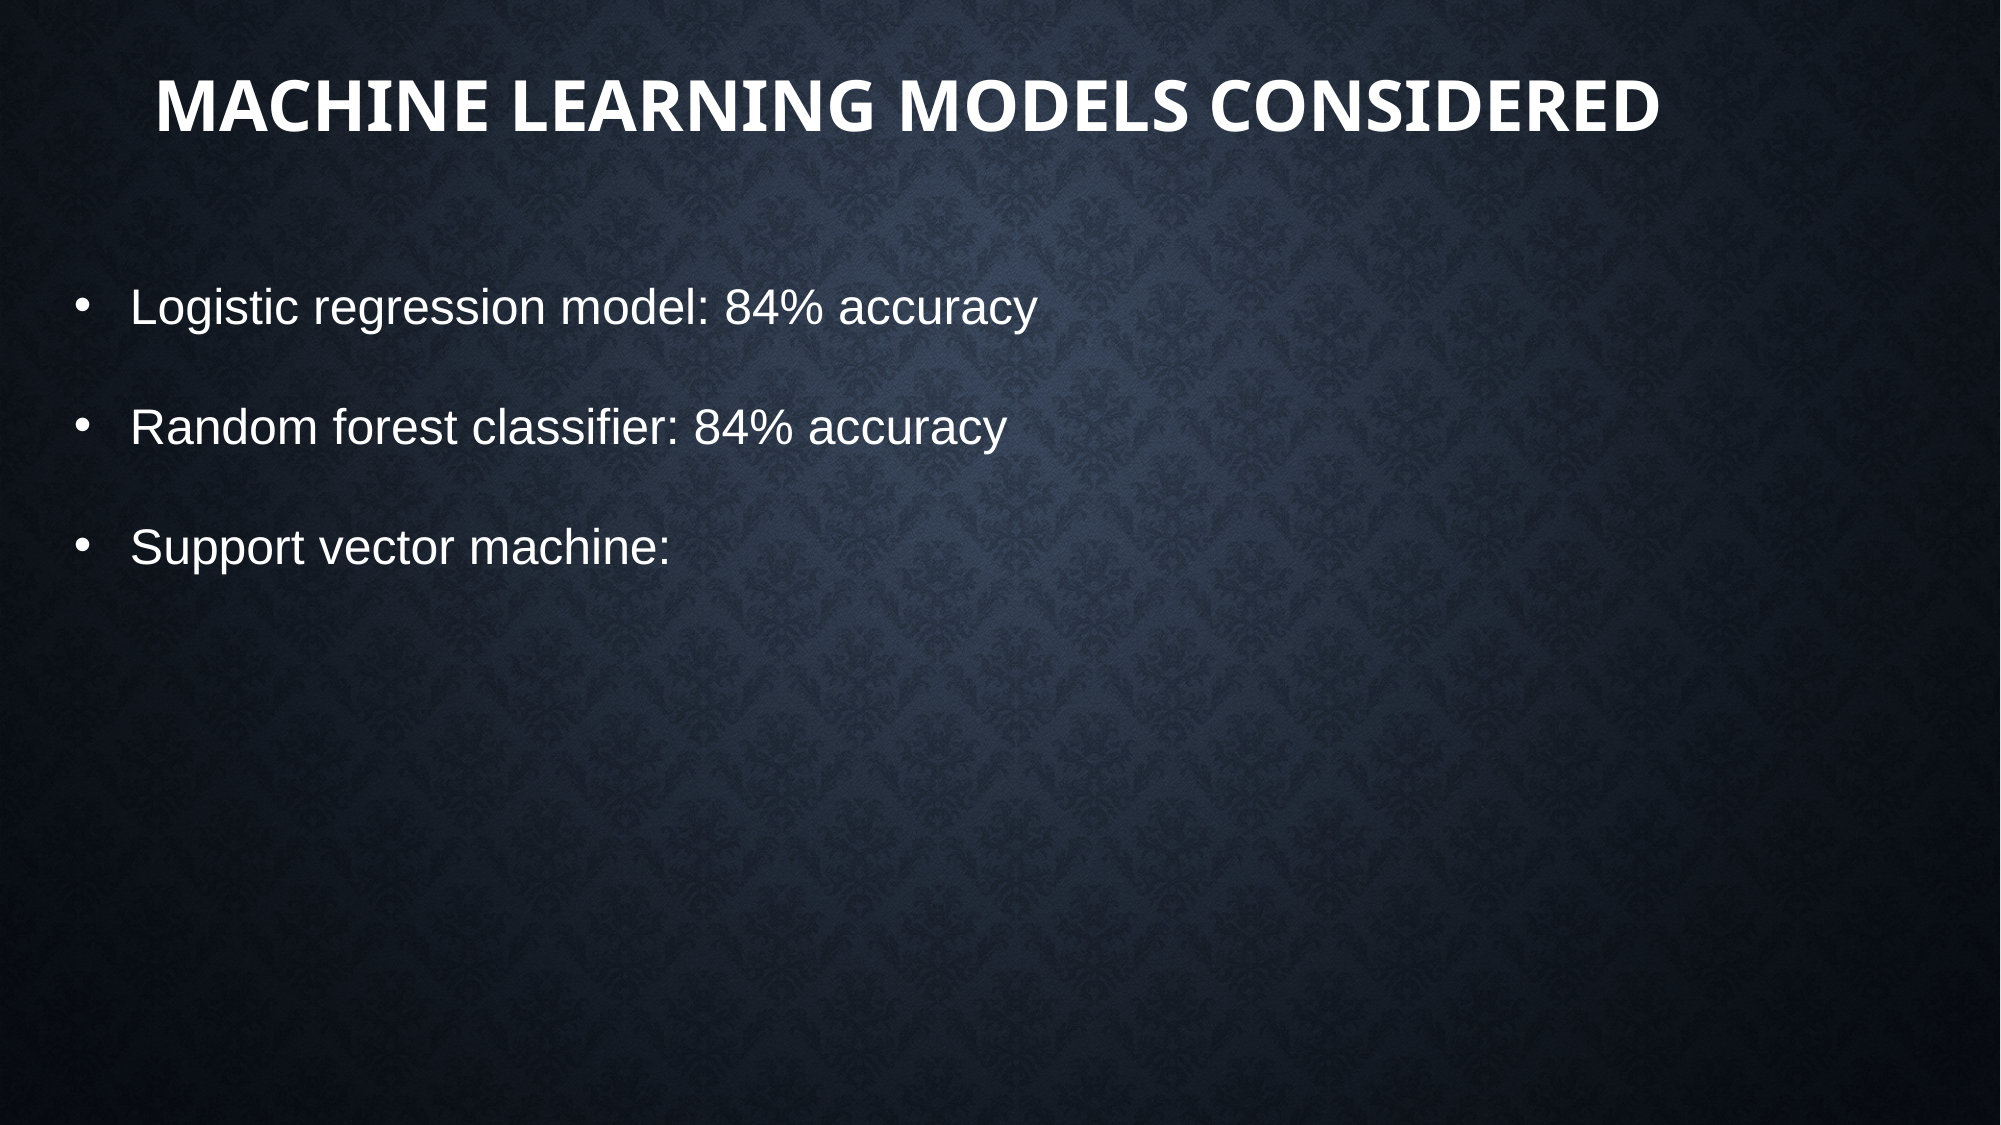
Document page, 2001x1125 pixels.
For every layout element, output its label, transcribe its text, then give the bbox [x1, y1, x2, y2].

title Machine learning models considered [59, 0, 1758, 206]
text_box Logistic regression model: 84% accuracy Random forest classifier: 84% accuracy Support vector machine: [58, 206, 1872, 807]
